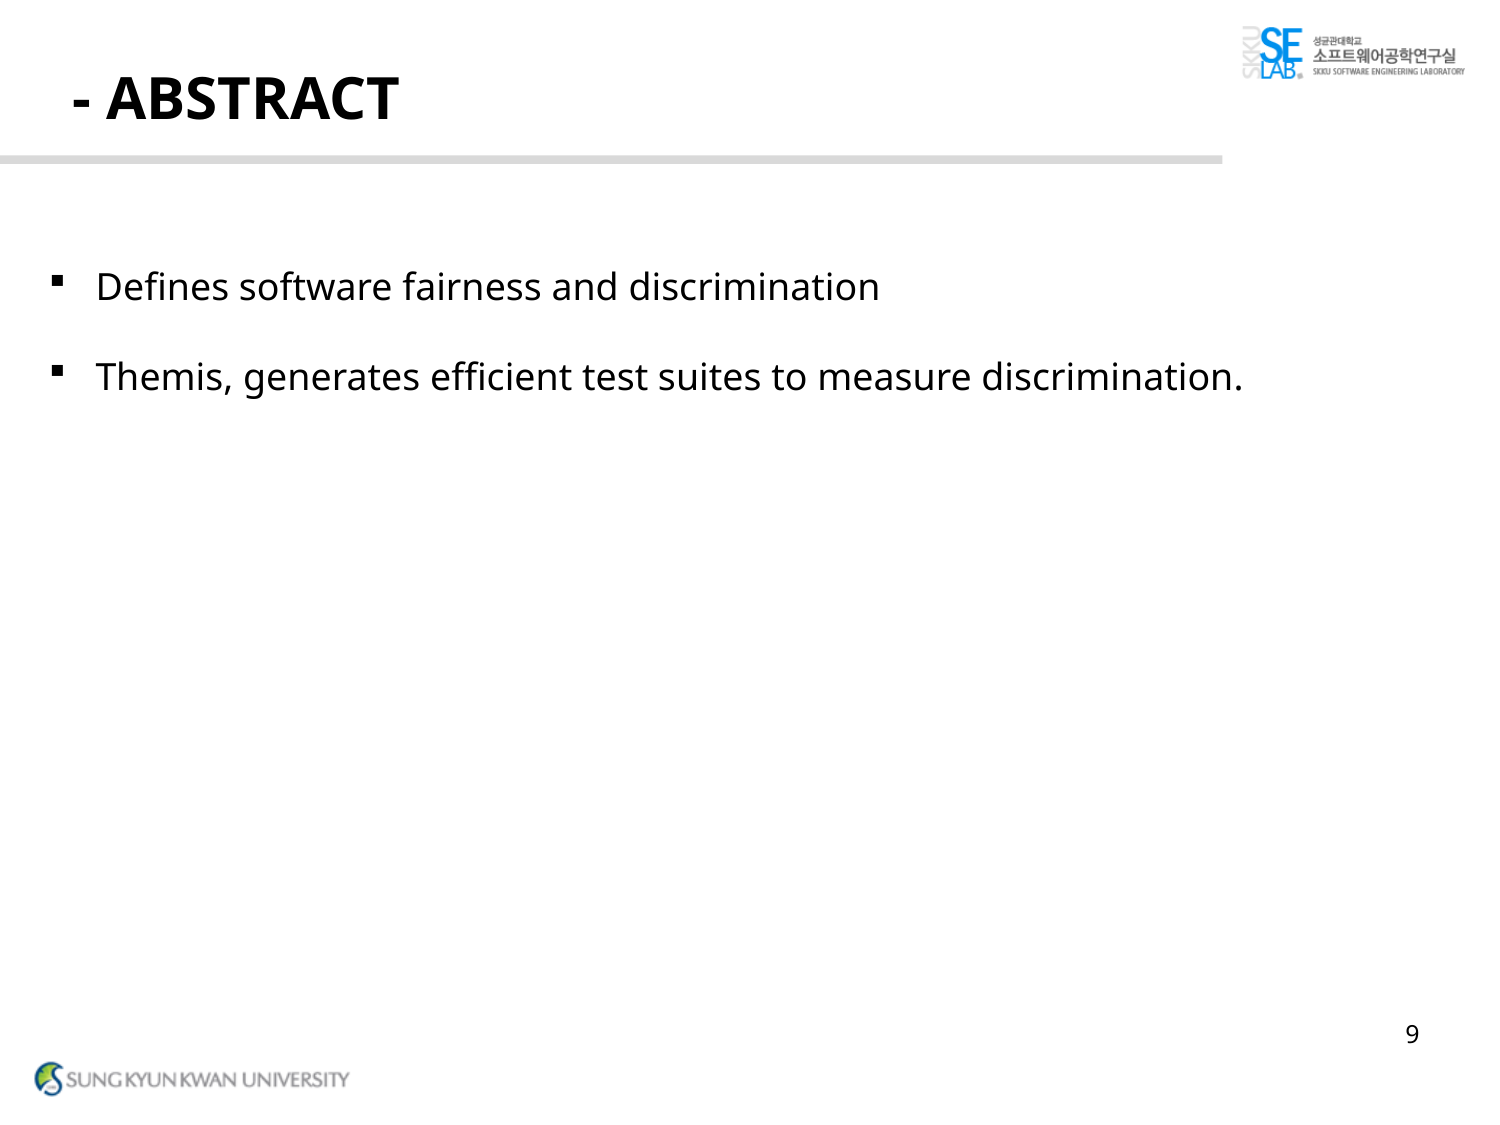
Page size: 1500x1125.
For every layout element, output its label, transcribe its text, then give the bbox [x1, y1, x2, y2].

picture [17, 1046, 366, 1110]
text_box Defines software fairness and discrimination Themis, generates efficient test suites to measure discrimination. [41, 255, 1414, 406]
title - ABSTRACT [64, 0, 1391, 194]
picture [1391, 0, 1500, 134]
slide_number 9 [1076, 1011, 1428, 1059]
